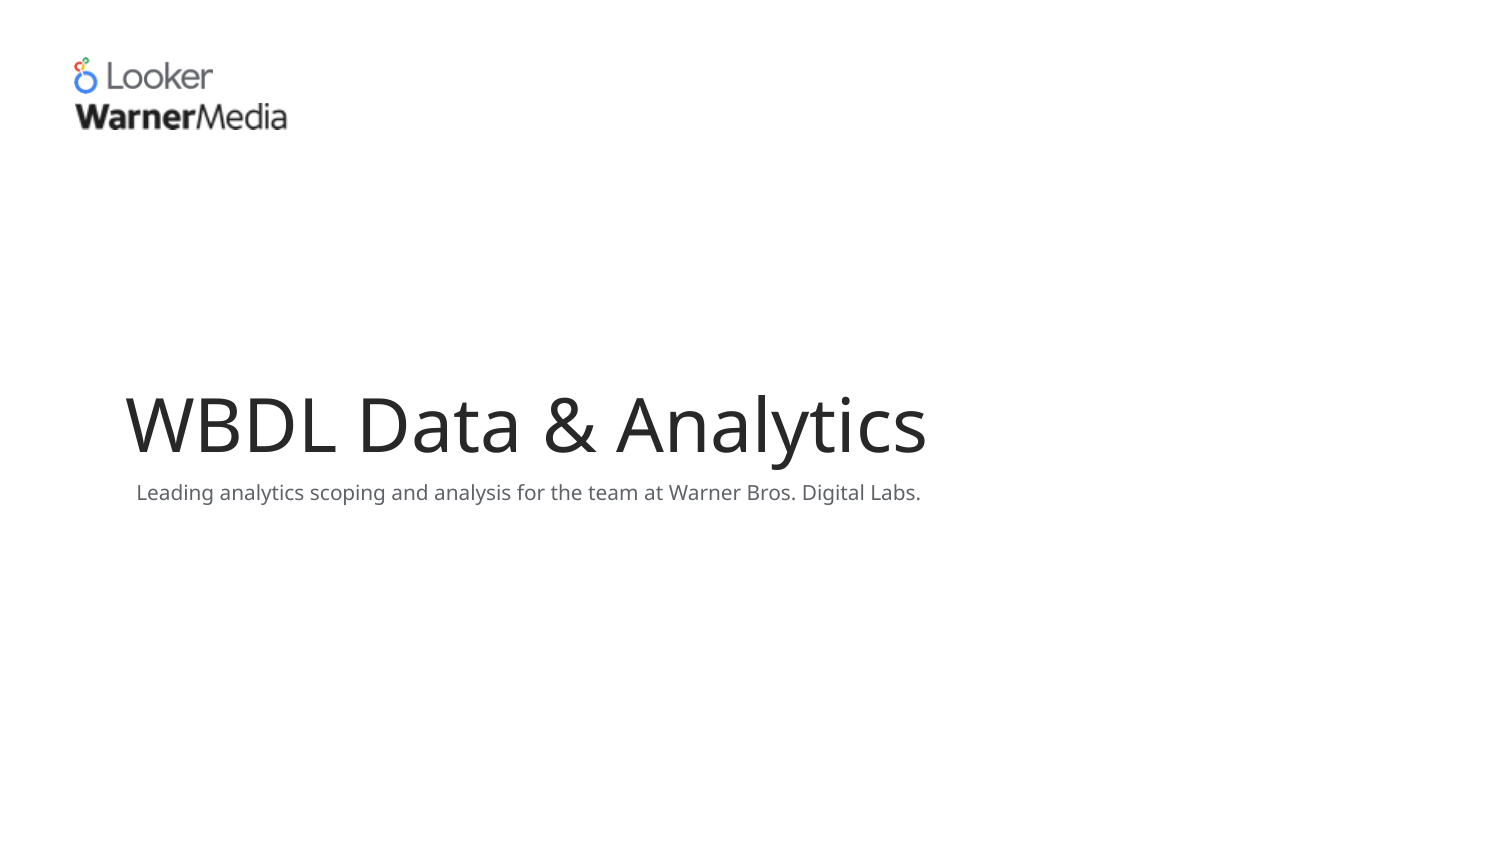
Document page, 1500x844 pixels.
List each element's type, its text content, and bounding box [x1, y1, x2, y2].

text_box Leading analytics scoping and analysis for the team at Warner Bros. Digital Labs. [136, 479, 923, 566]
picture [75, 103, 330, 130]
picture [74, 57, 213, 94]
title WBDL Data & Analytics [125, 364, 1220, 508]
